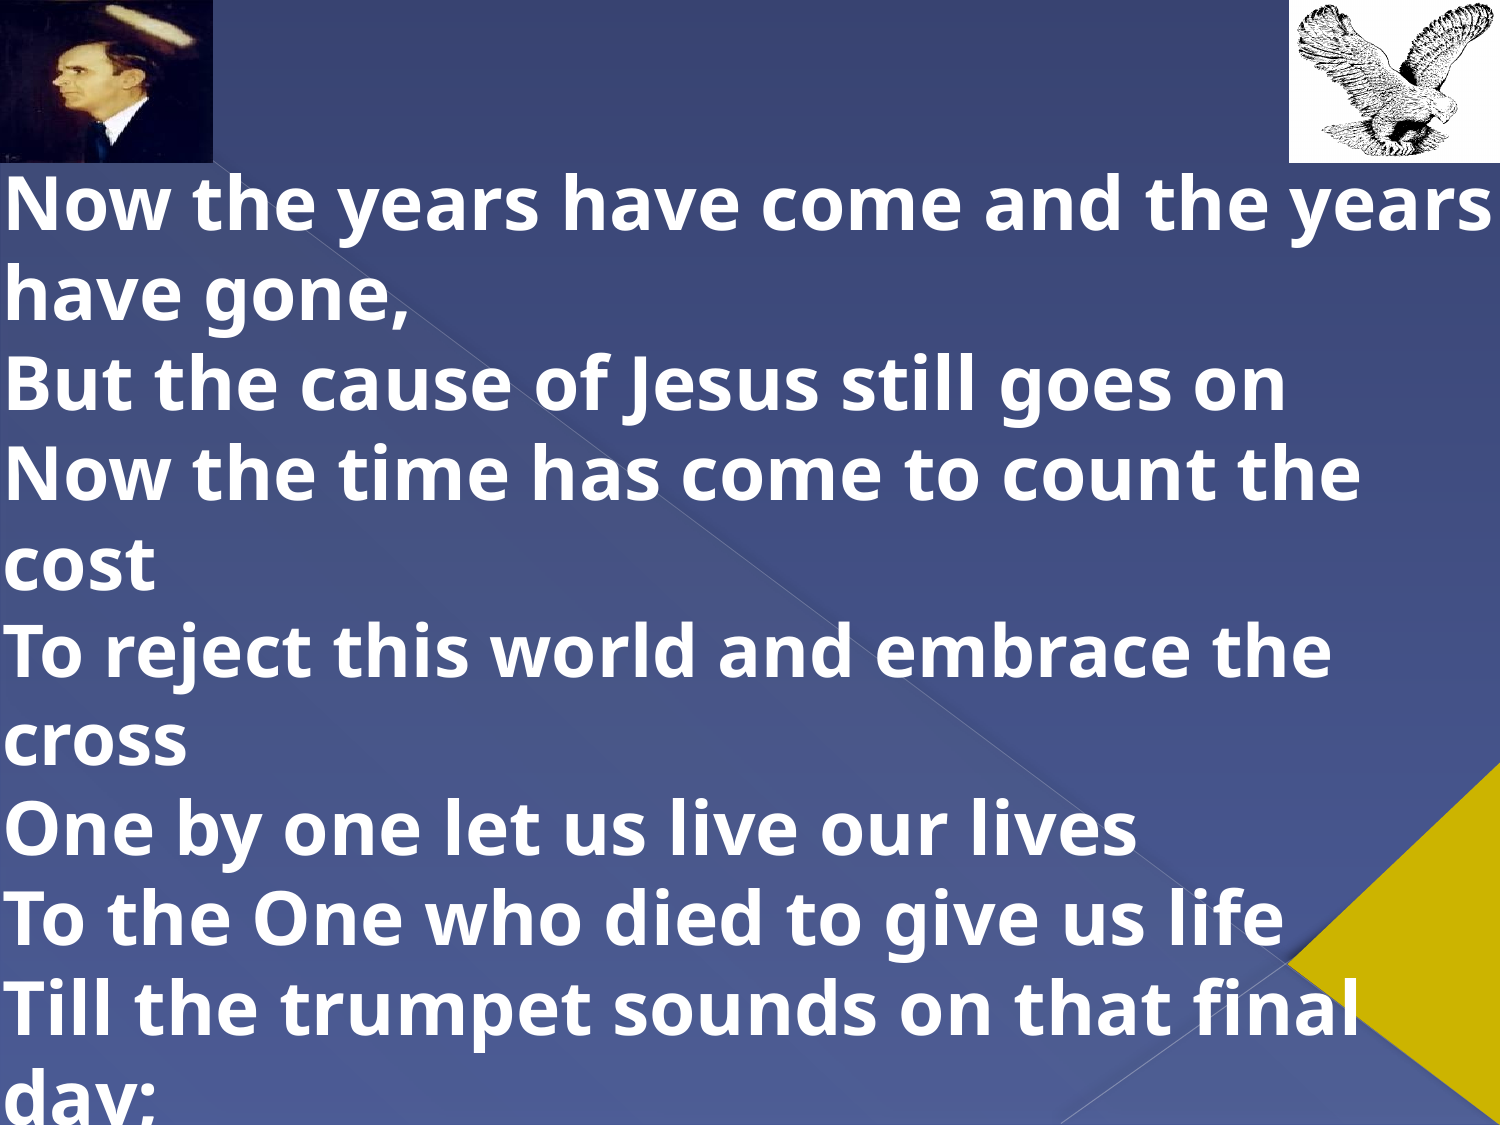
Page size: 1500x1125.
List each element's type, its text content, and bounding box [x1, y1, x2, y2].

picture [0, 0, 213, 163]
text_box Now the years have come and the years have gone, But the cause of Jesus still goes on Now the time has come to count the cost To reject this world and embrace the cross One by one let us live our lives To the One who died to give us life Till the trumpet sounds on that final day; Let us proudly stand and boldly sing. [0, 147, 1500, 1125]
picture [1288, 0, 1500, 163]
